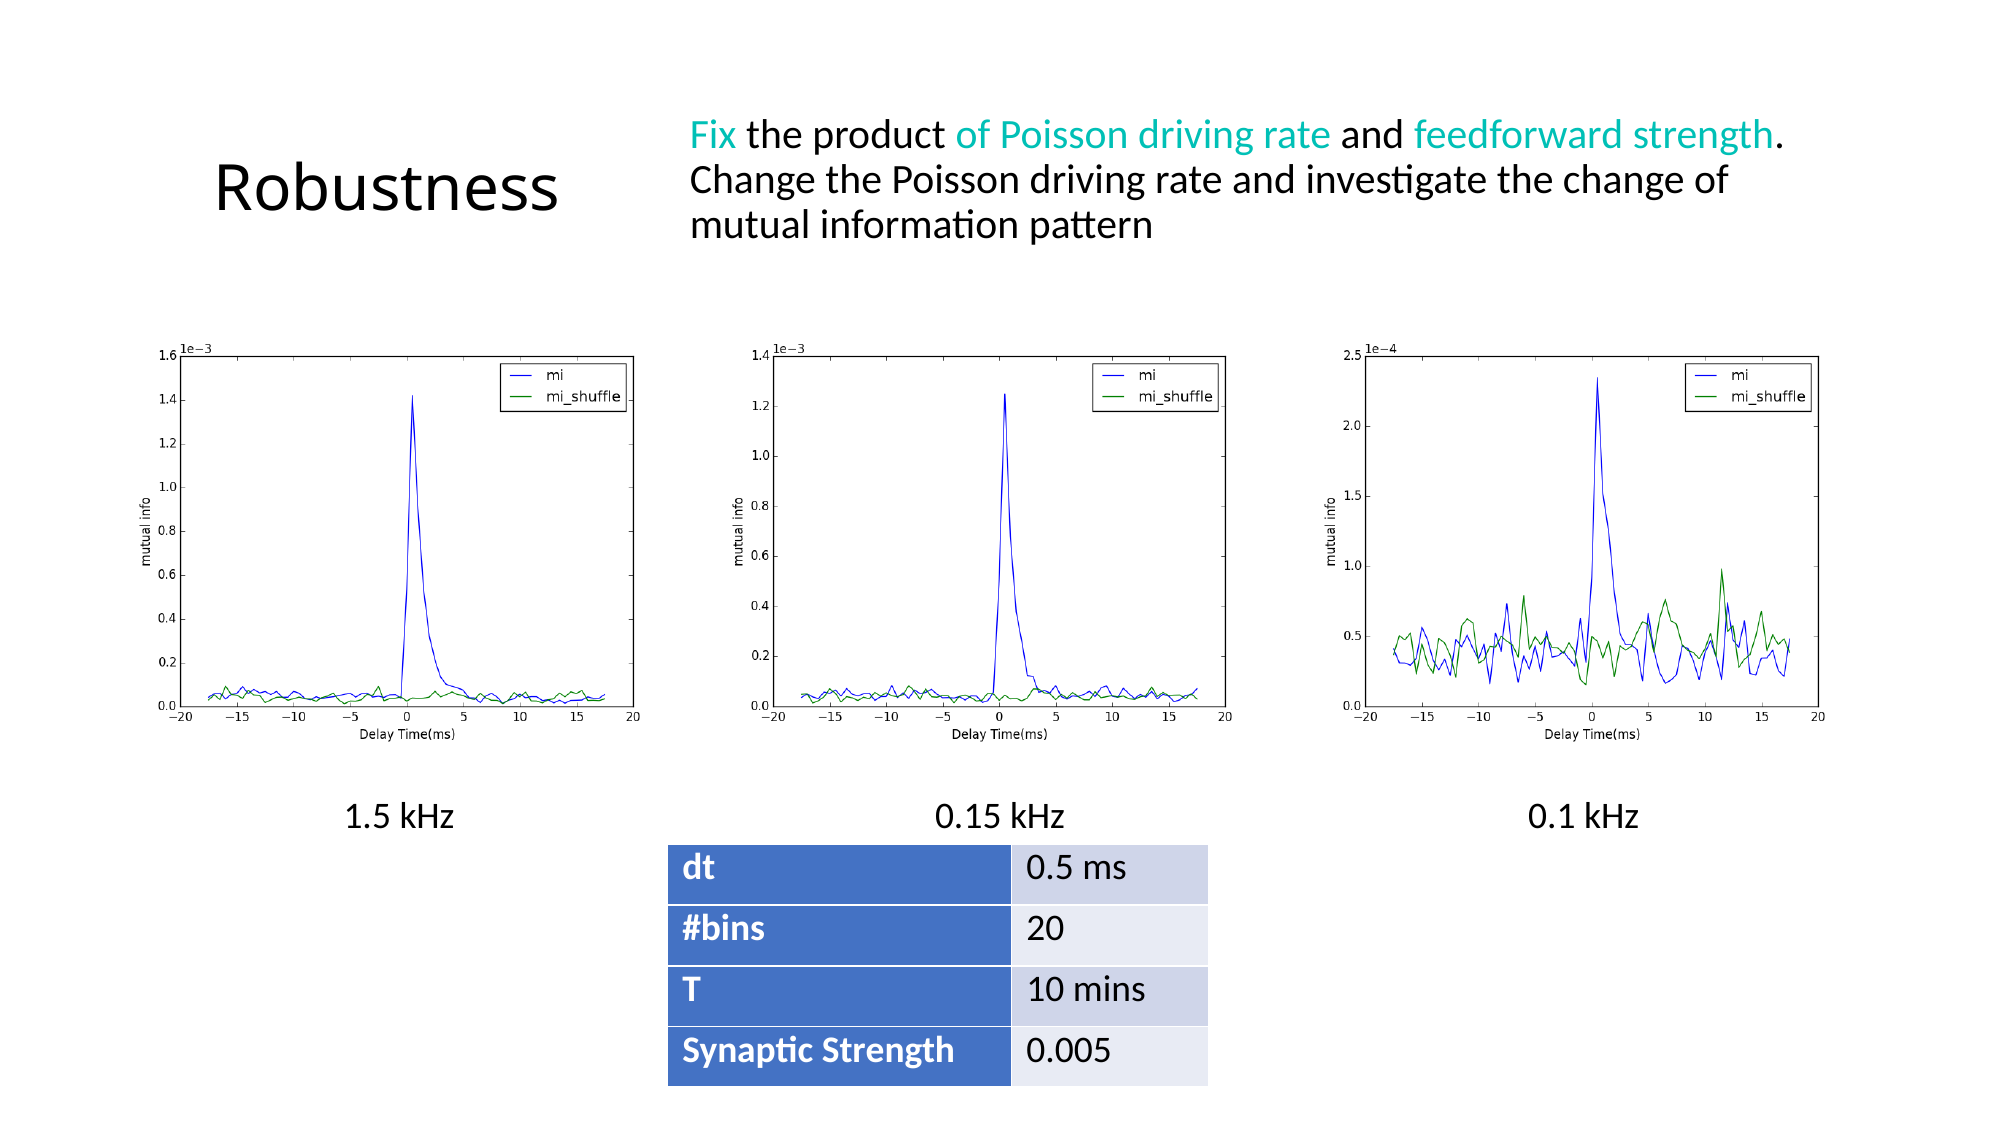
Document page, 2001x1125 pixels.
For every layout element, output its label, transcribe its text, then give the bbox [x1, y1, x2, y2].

text_box 0.15 kHz [920, 783, 1085, 843]
picture [107, 312, 691, 750]
table_cell #bins [668, 906, 1011, 965]
picture [700, 312, 1283, 750]
list Fix the product of Poisson driving rate and feedforward strength. Change the Poisson driving rate and investigate the change of mutual information pattern [674, 105, 1849, 261]
table_cell Synaptic Strength [668, 1027, 1011, 1086]
table_header 0.5 ms [1012, 845, 1208, 904]
title Robustness [198, 133, 600, 232]
table_cell 10 mins [1012, 967, 1208, 1026]
text_box 1.5 kHz [328, 783, 470, 844]
text_box 0.1 kHz [1513, 783, 1655, 844]
table_cell T [668, 967, 1011, 1026]
table_cell 20 [1012, 906, 1208, 965]
picture [1292, 312, 1876, 750]
table_cell 0.005 [1012, 1027, 1208, 1086]
table_header dt [668, 845, 1011, 904]
